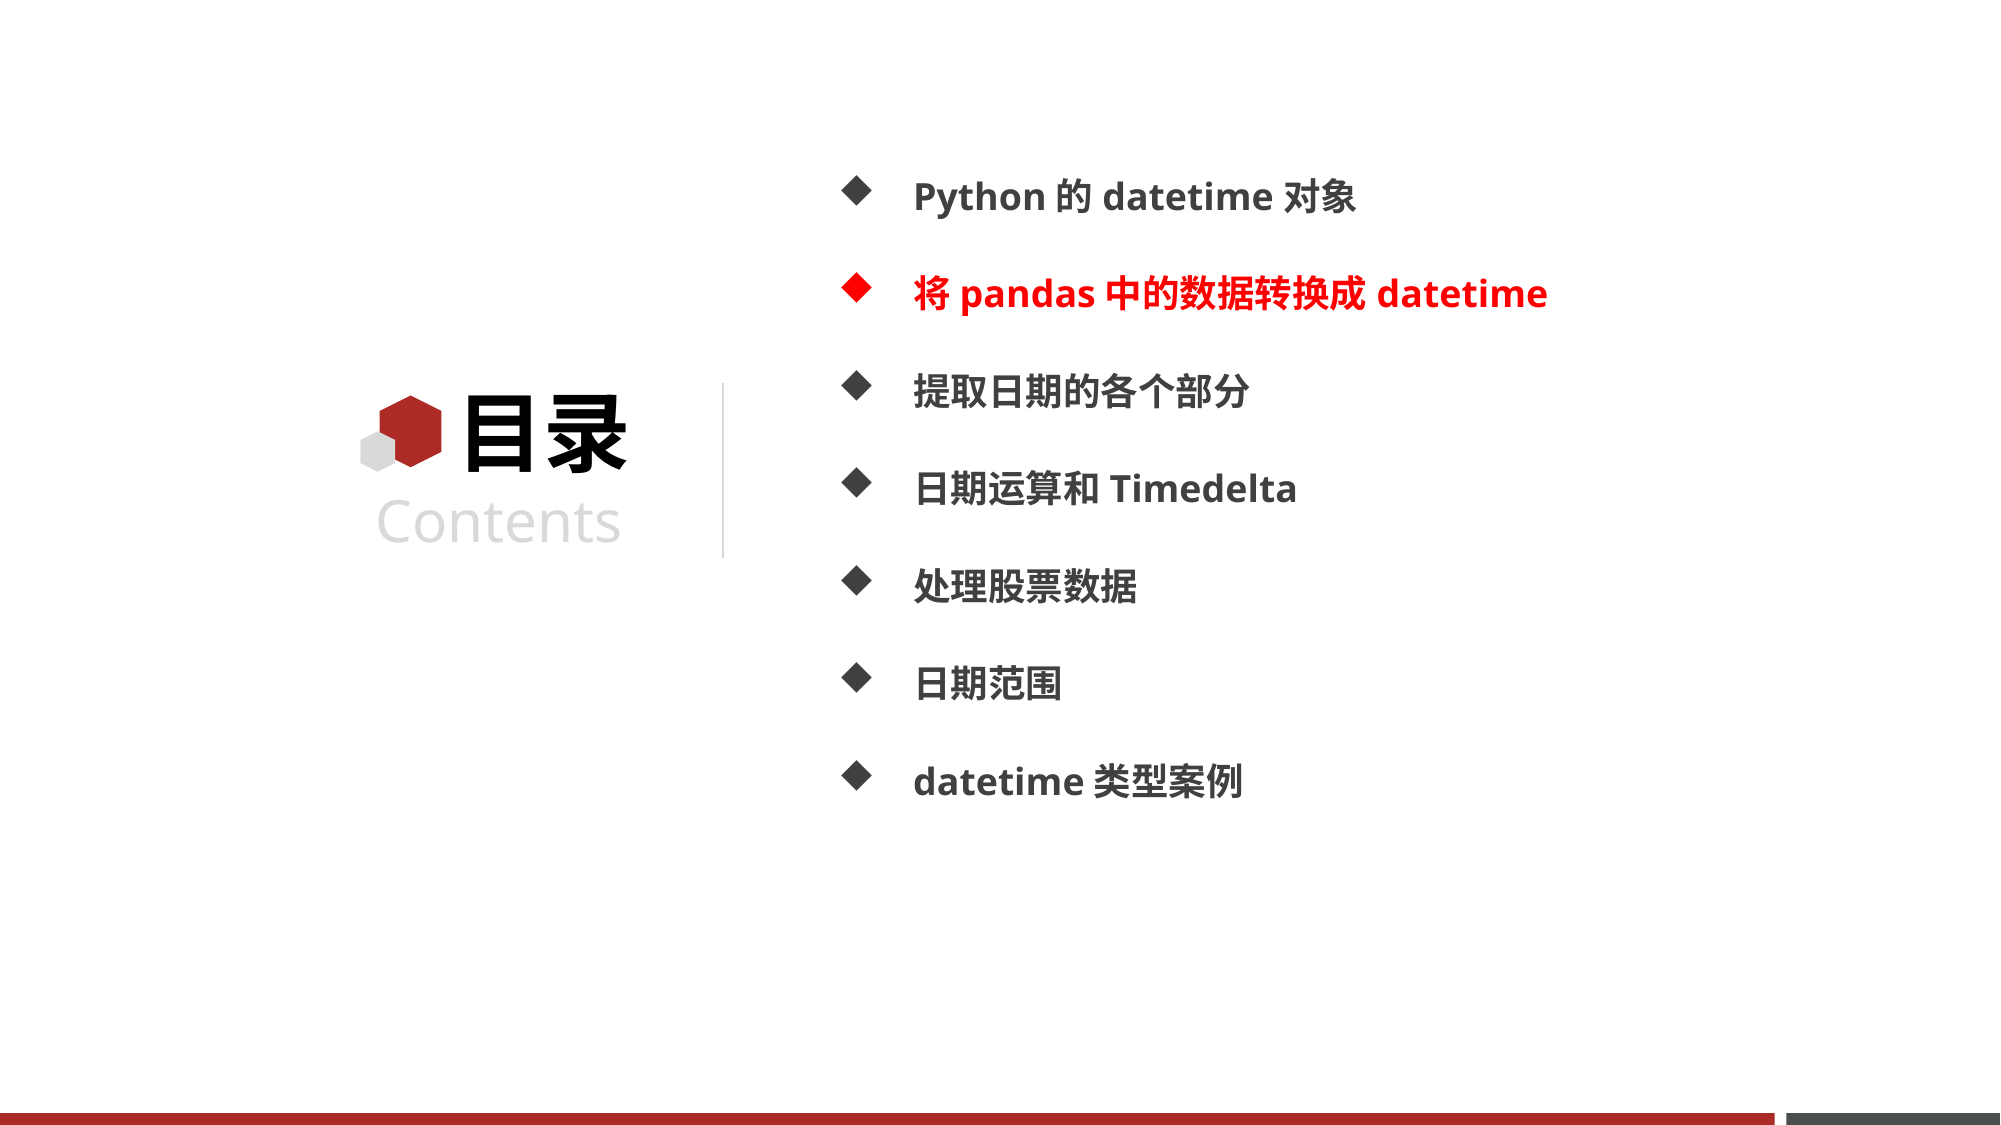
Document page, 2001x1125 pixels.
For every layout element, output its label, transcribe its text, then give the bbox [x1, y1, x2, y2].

list Python的datetime对象 将pandas中的数据转换成datetime 提取日期的各个部分 日期运算和Timedelta 处理股票数据 日期范围 datetime类型案例 [823, 165, 1804, 864]
